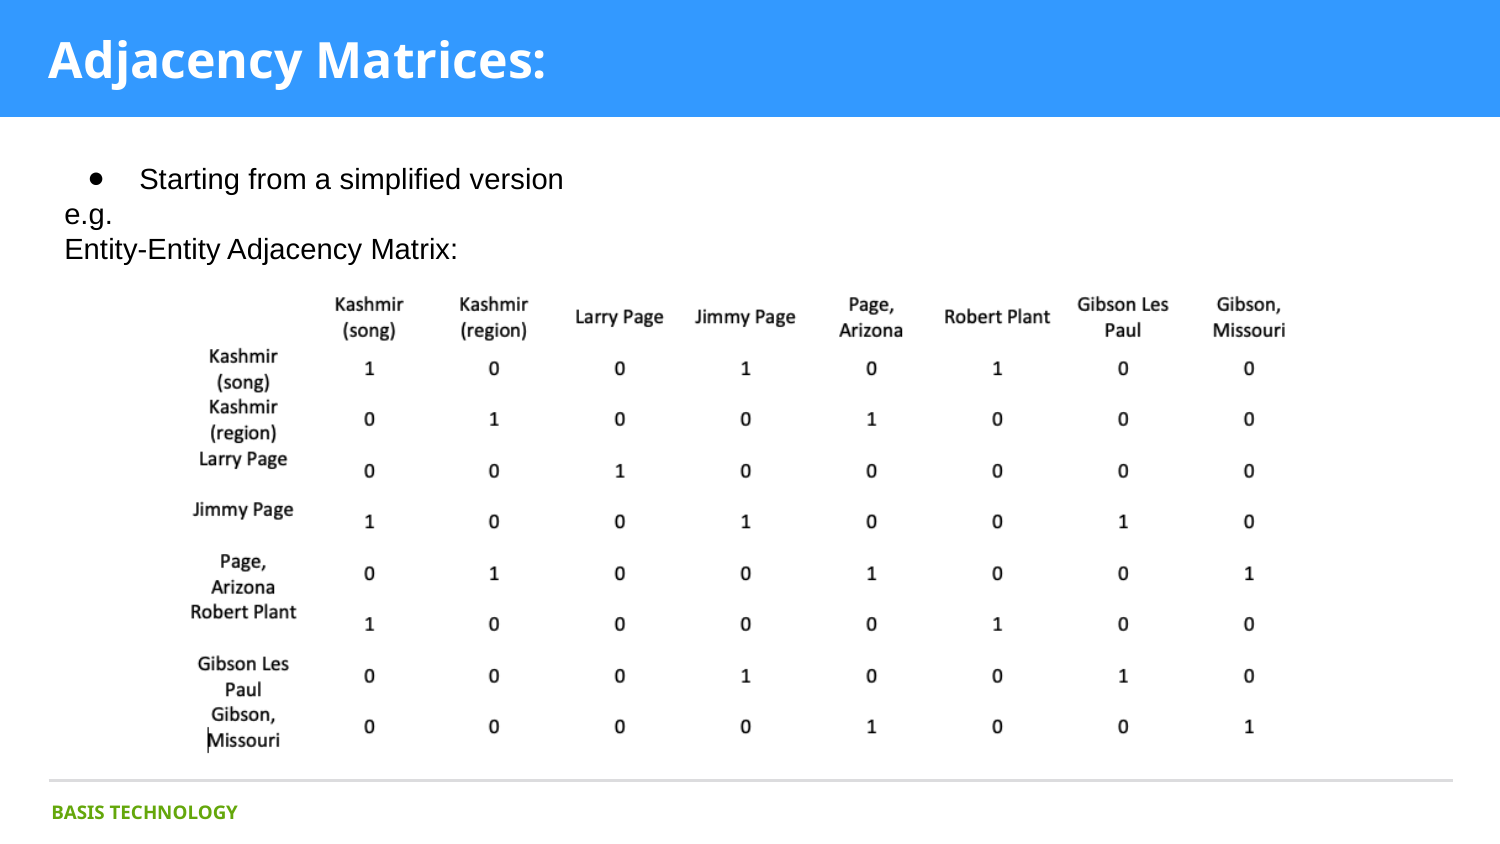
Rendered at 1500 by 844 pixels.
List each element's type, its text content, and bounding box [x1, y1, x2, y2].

text_box [0, 0, 1500, 117]
picture [162, 269, 1339, 764]
text_box Starting from a simplified version e.g. Entity-Entity Adjacency Matrix: [49, 145, 1466, 755]
title Adjacency Matrices: [48, 26, 1271, 101]
footer BASIS TECHNOLOGY [49, 797, 490, 826]
